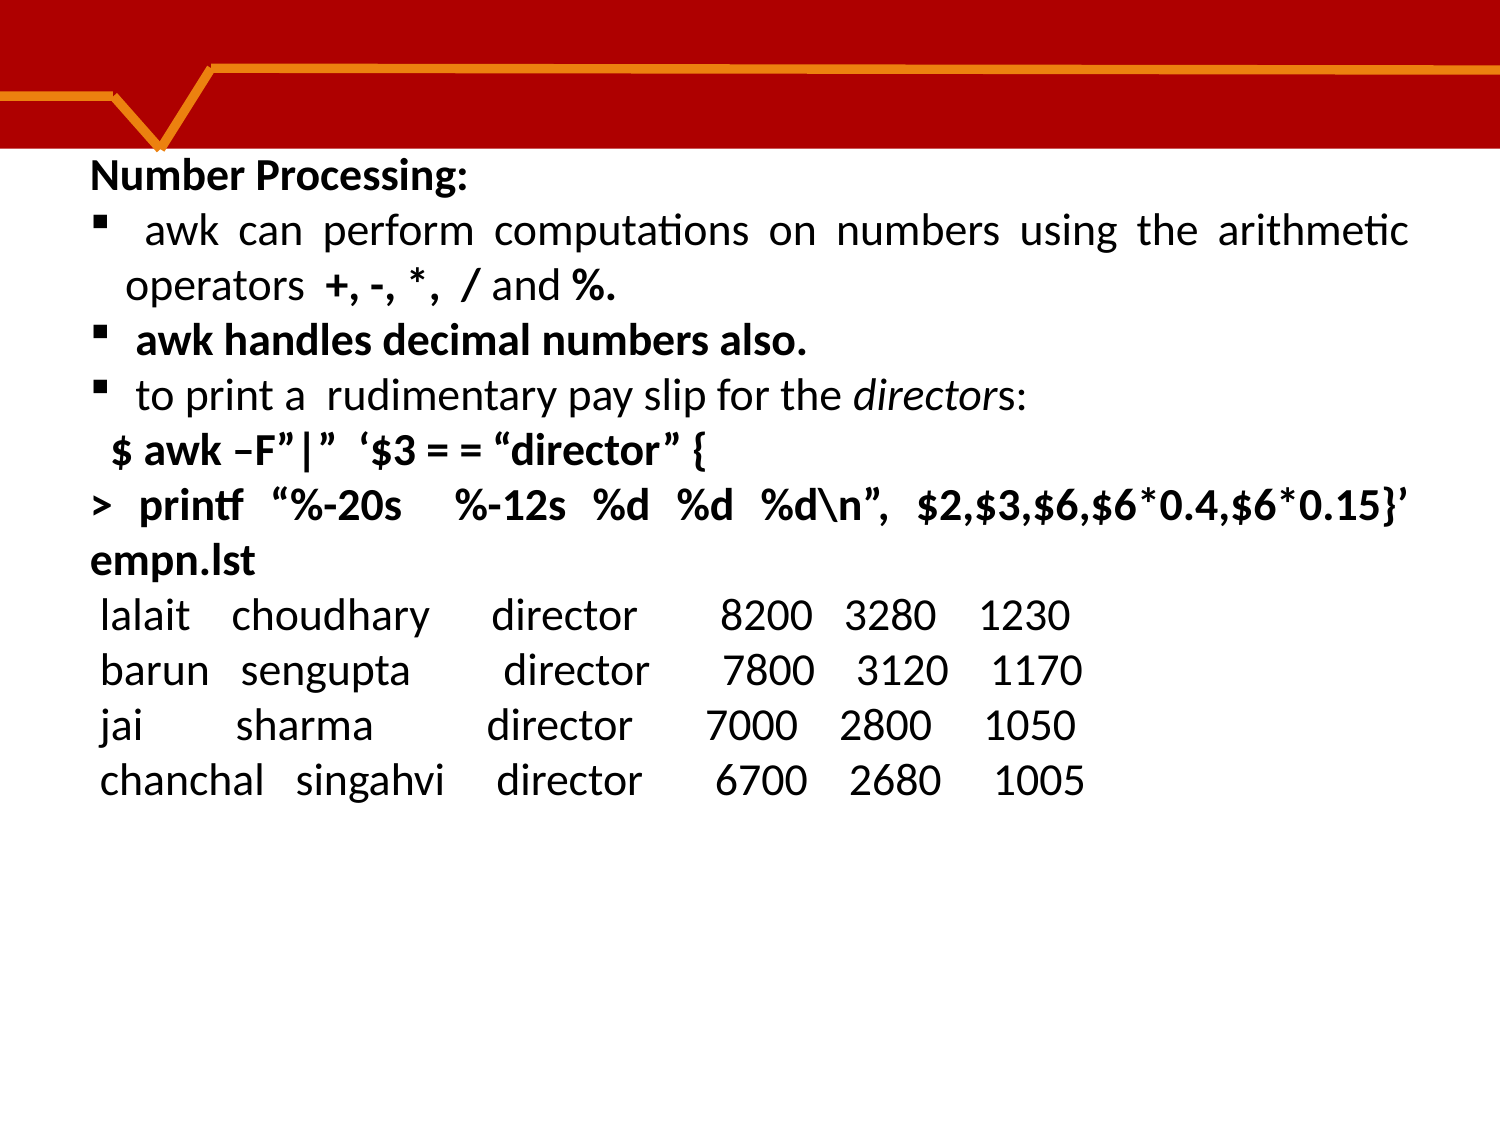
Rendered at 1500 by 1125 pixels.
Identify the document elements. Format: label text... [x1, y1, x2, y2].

text_box [0, 0, 1500, 149]
text_box Number Processing: awk can perform computations on numbers using the arithmetic operators +, -, *, / and %. awk handles decimal numbers also. to print a rudimentary pay slip for the directors: $ awk –F”|” ‘$3 = = “director” { > printf “%-20s %-12s %d %d %d\n”, $2,$3,$6,$6*0.4,$6*0.15}’ empn.lst lalait choudhary director 8200 3280 1230 barun sengupta director 7800 3120 1170 jai sharma director 7000 2800 1050 chanchal singahvi director 6700 2680 1005 [75, 137, 1425, 1005]
